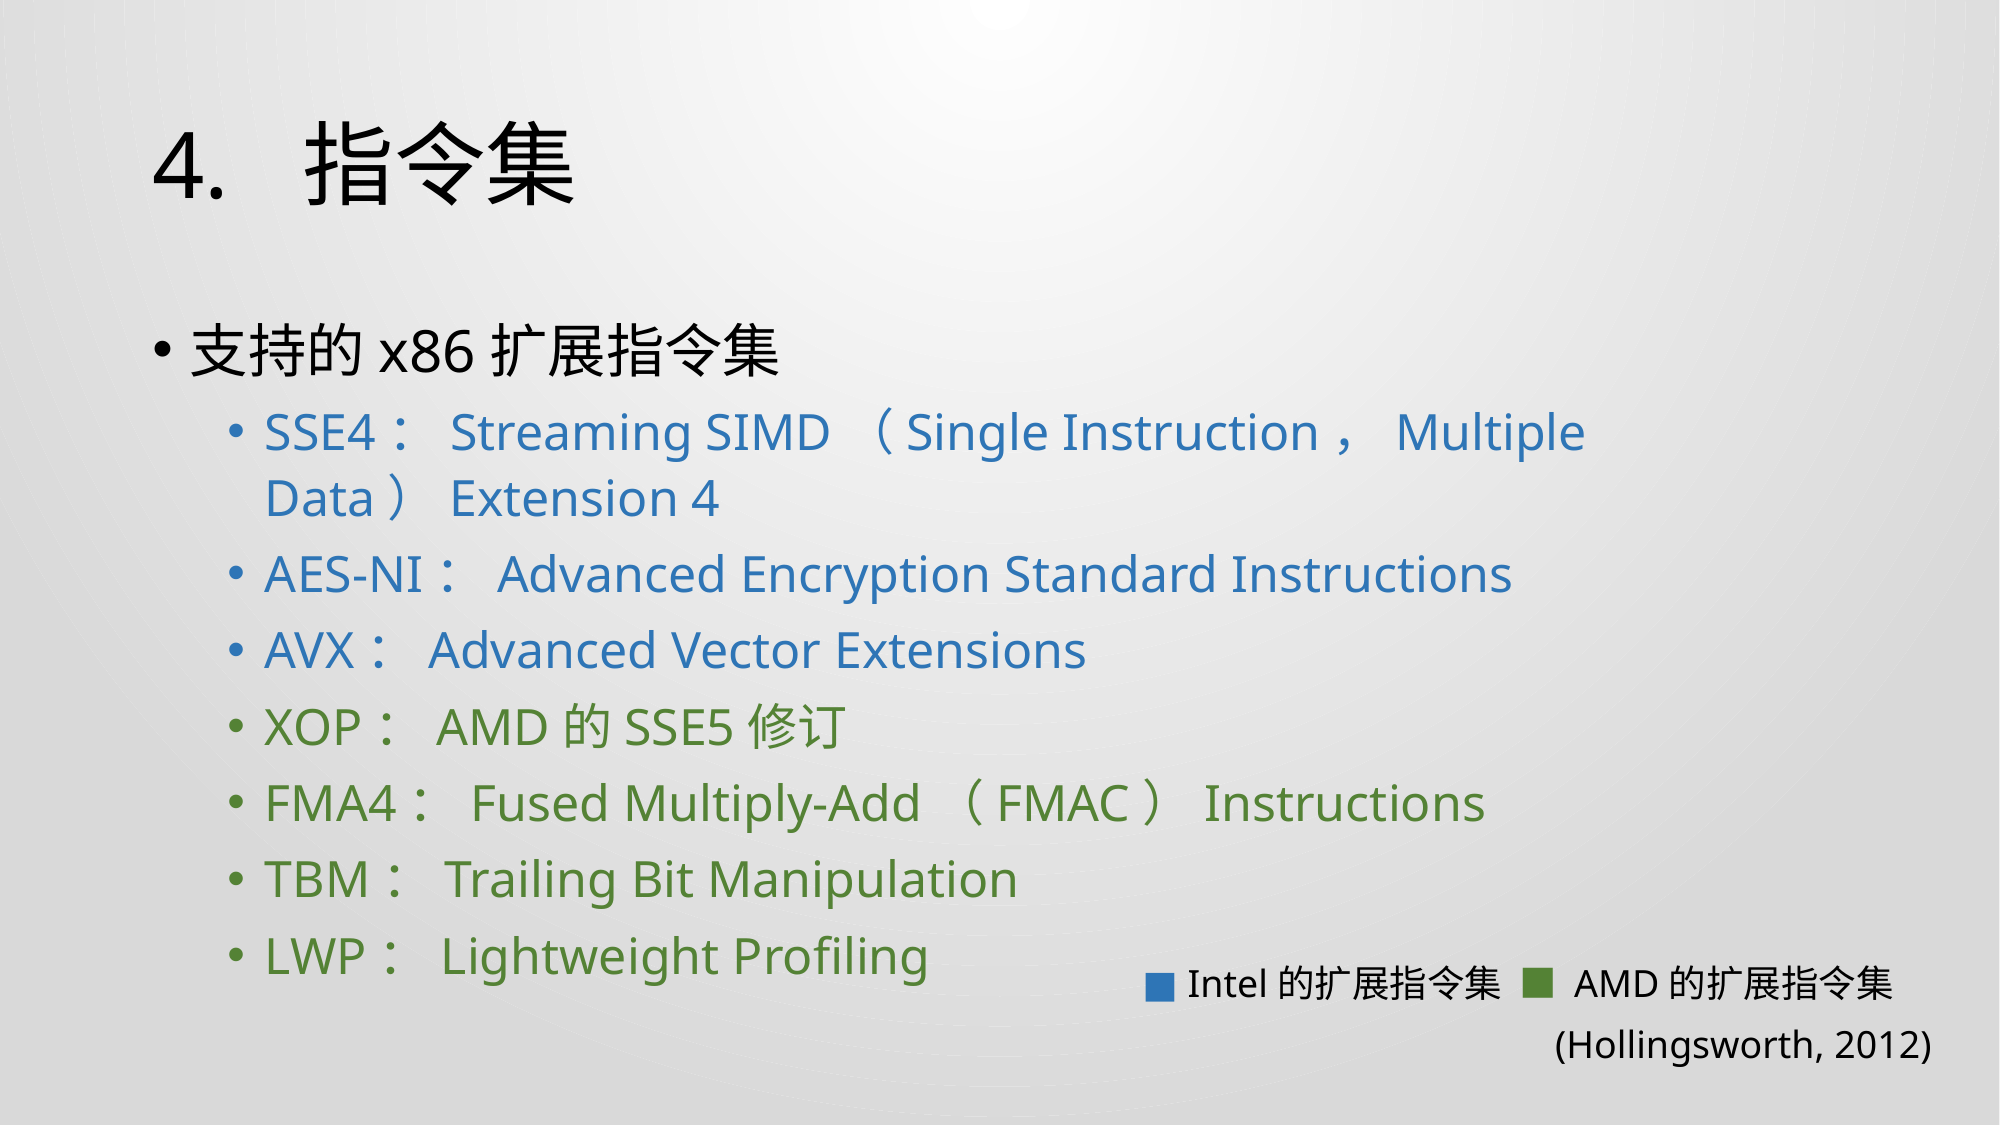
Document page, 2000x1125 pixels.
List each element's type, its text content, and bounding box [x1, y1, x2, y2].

text_box ■ Intel的扩展指令集 ■ AMD的扩展指令集 [1127, 952, 1909, 1013]
text_box (Hollingsworth, 2012) [1530, 1013, 1947, 1073]
title 4. 指令集 [137, 59, 1862, 278]
list 支持的x86扩展指令集 SSE4：Streaming SIMD（Single Instruction，Multiple Data）Extension 4 AES-NI：Advanced Encryption Standard Instructions AVX：Advanced Vector Extensions XOP：AMD的SSE5修订 FMA4：Fused Multiply-Add（FMAC）Instructions TBM：Trailing Bit Manipulation LWP：Lightweight Profiling [137, 299, 1862, 1014]
